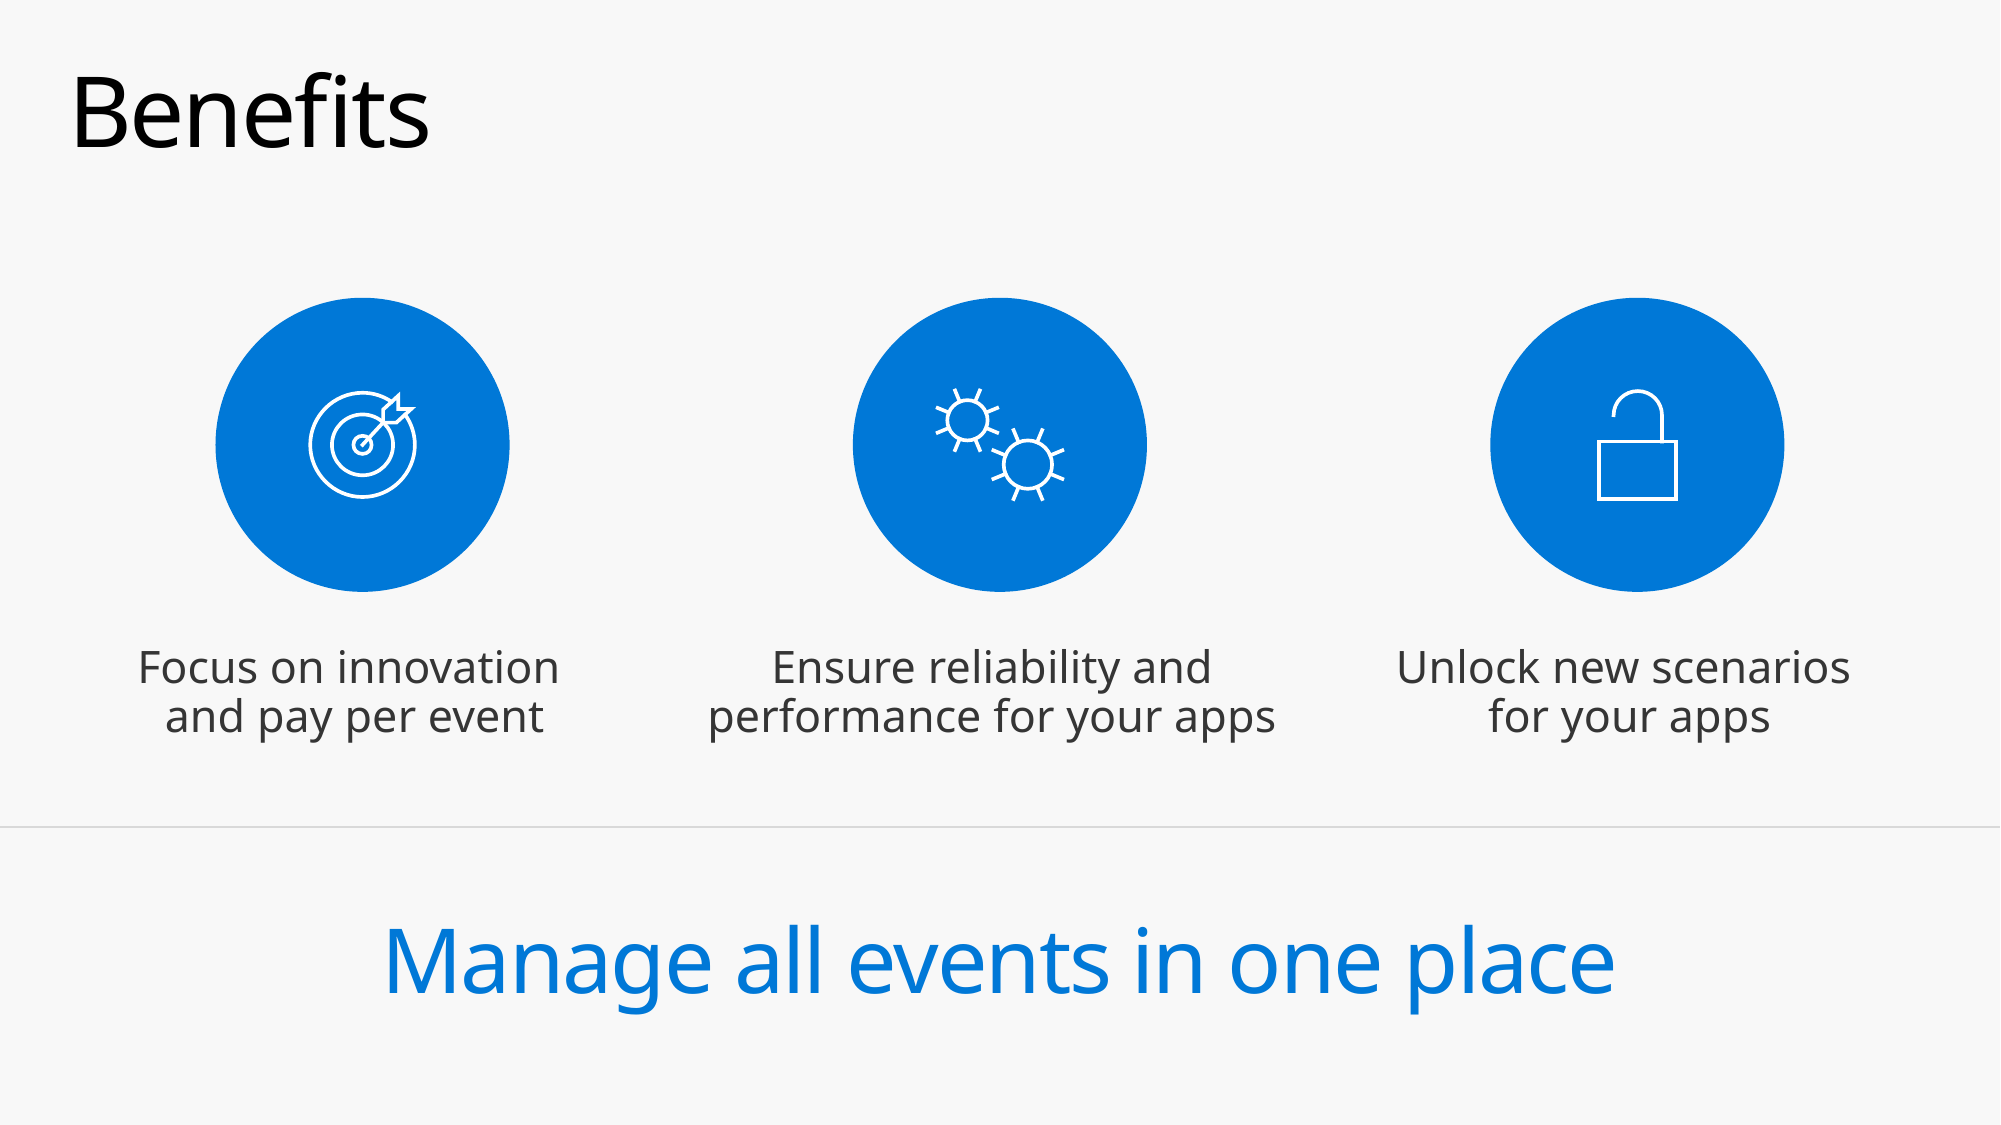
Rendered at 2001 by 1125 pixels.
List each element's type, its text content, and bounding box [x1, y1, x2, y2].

title Benefits [44, 47, 1957, 196]
text_box Ensure reliability and performance for your apps [691, 621, 1309, 767]
text_box Focus on innovation and pay per event [97, 621, 628, 767]
text_box Unlock new scenarios for your apps [1372, 621, 1902, 767]
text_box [1490, 297, 1785, 593]
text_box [215, 297, 510, 593]
text_box Manage all events in one place [44, 900, 1956, 1028]
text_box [852, 297, 1148, 593]
